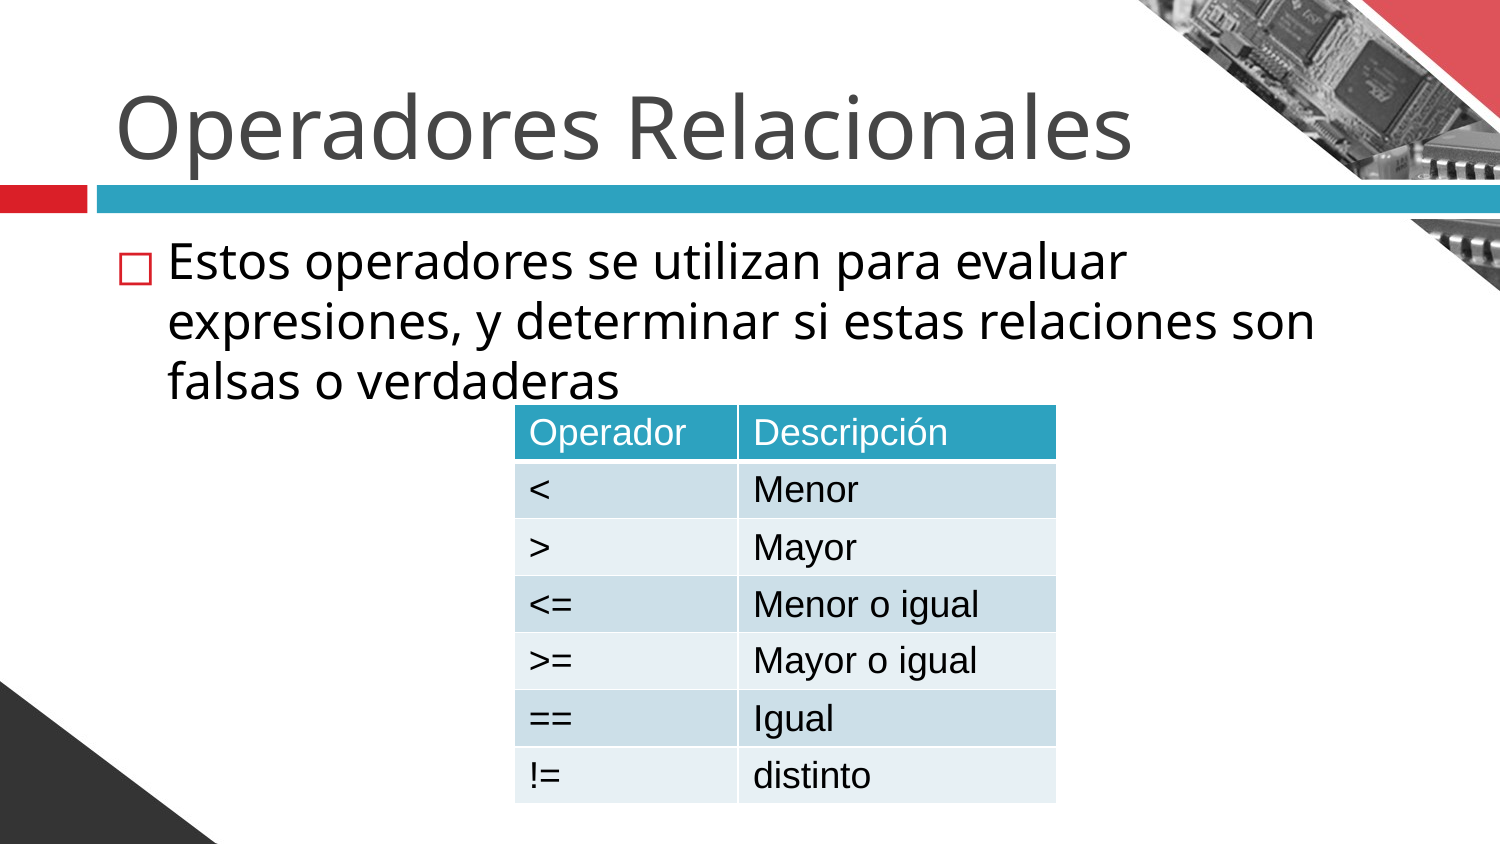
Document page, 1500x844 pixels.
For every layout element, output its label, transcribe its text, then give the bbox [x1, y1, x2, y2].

table_cell < [515, 464, 737, 518]
table_header Operador [515, 405, 737, 459]
table_cell == [515, 690, 737, 746]
table_cell Menor o igual [739, 576, 1056, 632]
table_cell distinto [739, 748, 1056, 803]
table_cell Mayor o igual [739, 633, 1056, 689]
table_cell <= [515, 576, 737, 632]
list Estos operadores se utilizan para evaluar expresiones, y determinar si estas relaciones son falsas o verdaderas [99, 221, 1447, 759]
table_cell Igual [739, 690, 1056, 746]
table_cell Menor [739, 464, 1056, 518]
table_cell > [515, 519, 737, 575]
table_cell >= [515, 633, 737, 689]
picture [0, 0, 1500, 179]
table_cell Mayor [739, 519, 1056, 575]
title Operadores Relacionales [99, 19, 1438, 185]
table_cell != [515, 748, 737, 803]
picture [0, 219, 1500, 844]
table_header Descripción [739, 405, 1056, 459]
